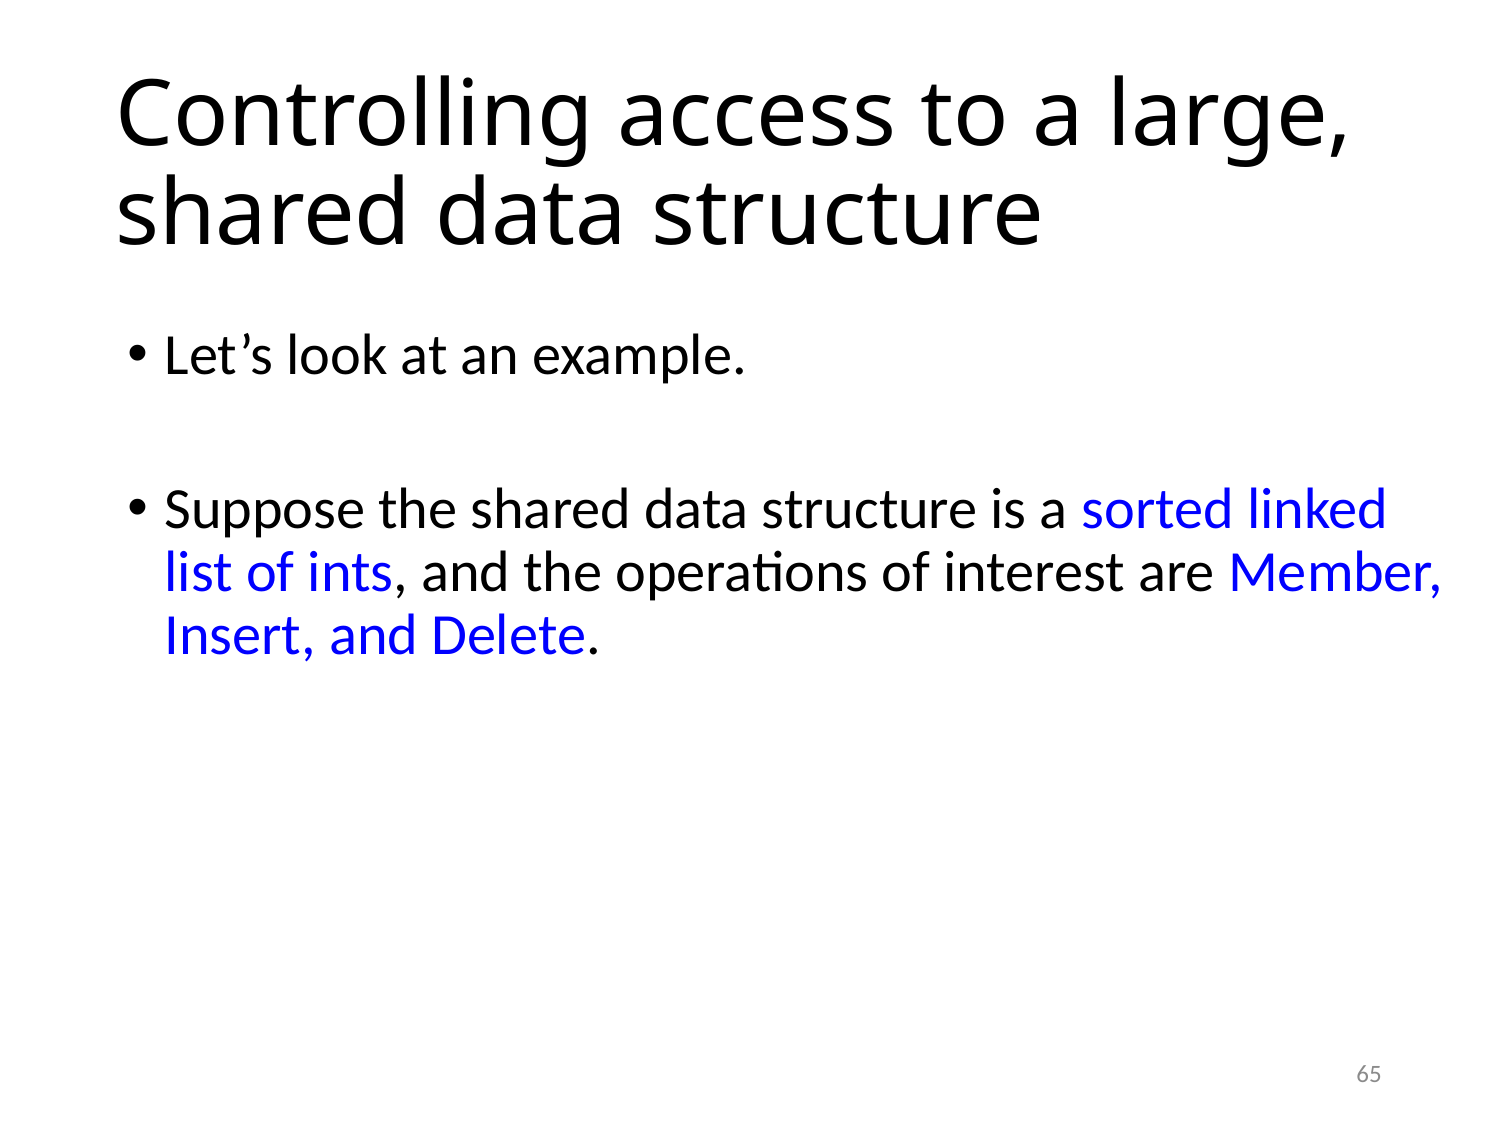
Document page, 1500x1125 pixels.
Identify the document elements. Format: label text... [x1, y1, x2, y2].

title Controlling access to a large, shared data structure [100, 56, 1459, 275]
slide_number 65 [1059, 1042, 1397, 1103]
list Let’s look at an example. Suppose the shared data structure is a sorted linked list of ints, and the operations of interest are Member, Insert, and Delete. [112, 316, 1469, 1073]
